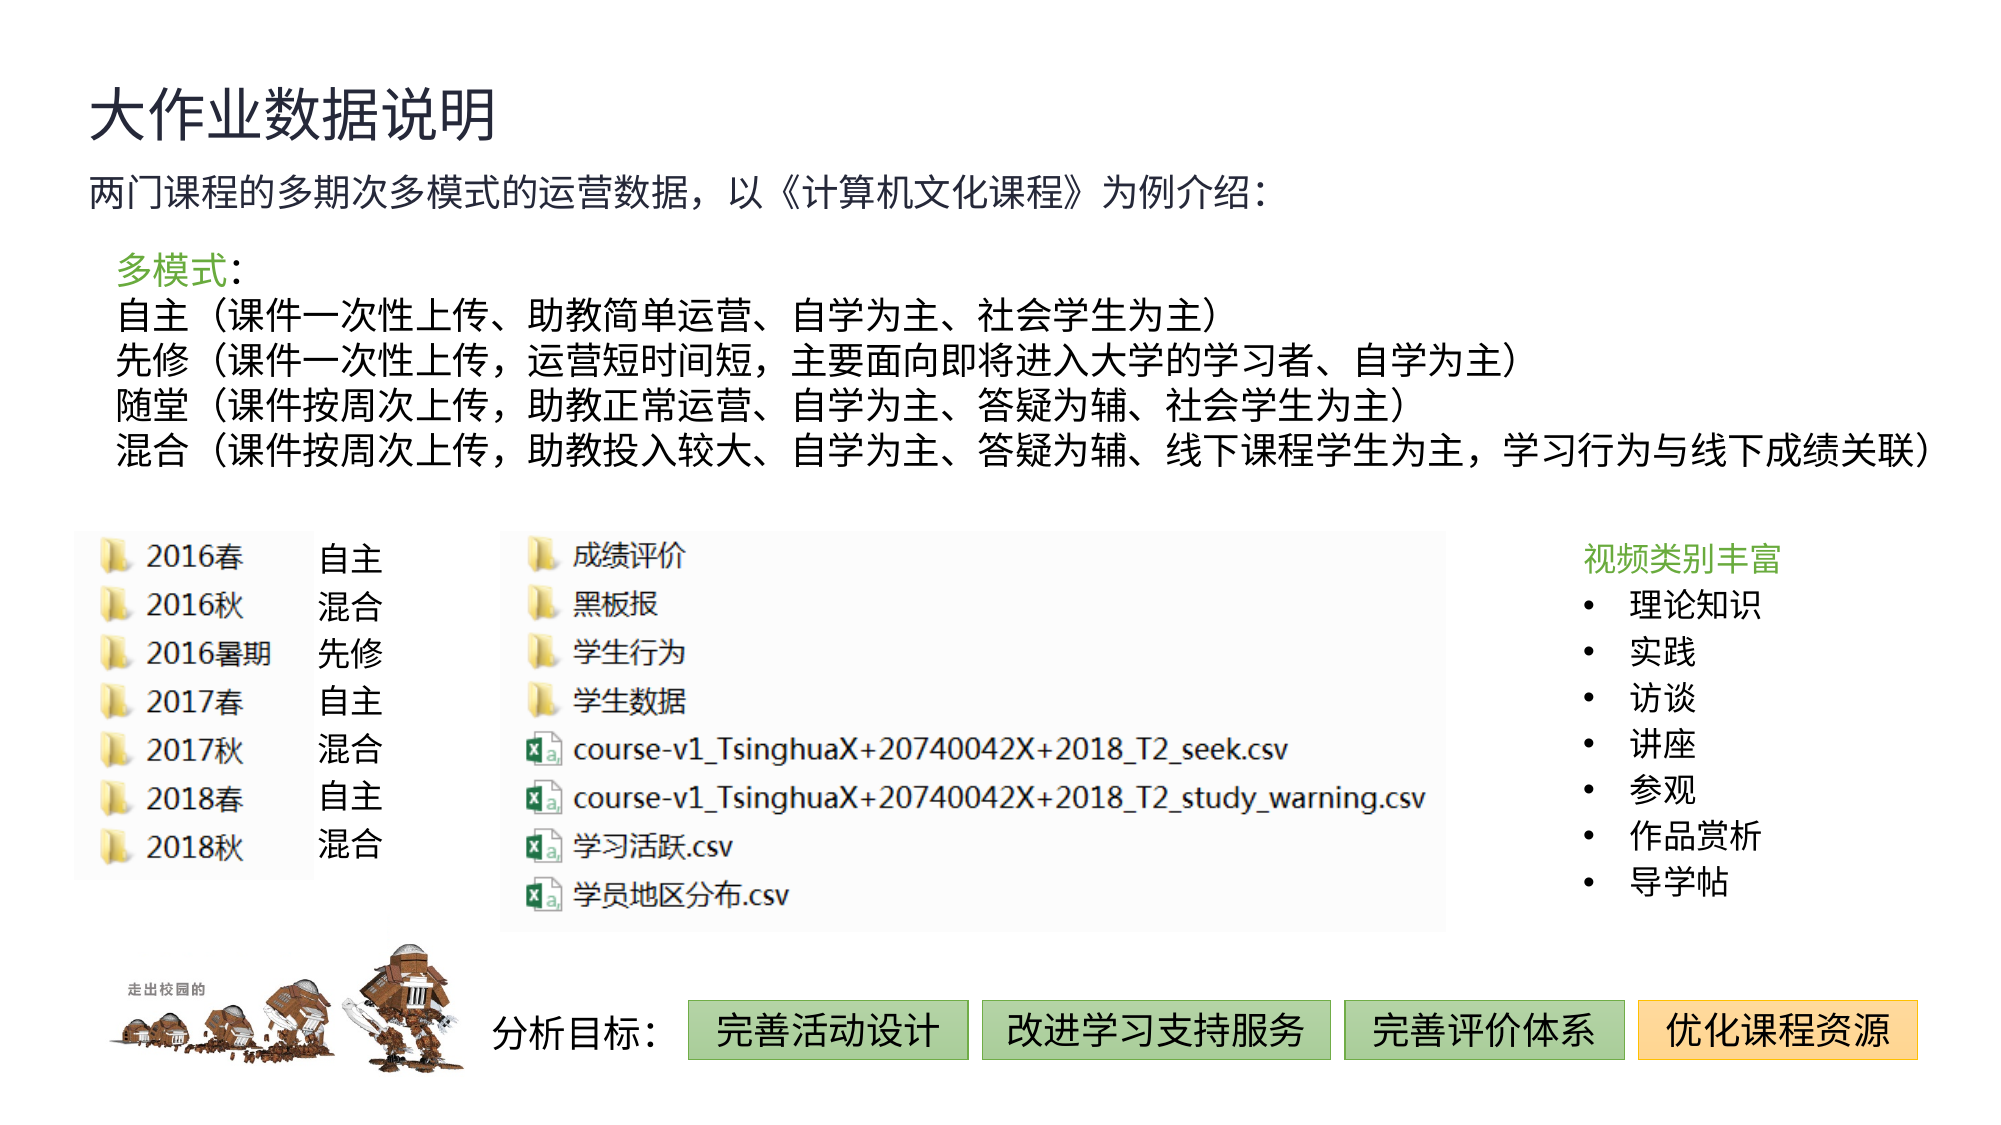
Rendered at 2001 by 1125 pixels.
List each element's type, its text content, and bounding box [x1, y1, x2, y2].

text_box 优化课程资源 [1638, 1000, 1918, 1060]
text_box 多模式： 自主（课件一次性上传、助教简单运营、自学为主、社会学生为主） 先修（课件一次性上传，运营短时间短，主要面向即将进入大学的学习者、自学为主） 随堂（课件按周次上传，助教正常运营、自学为主、答疑为辅、社会学生为主） 混合（课件按周次上传，助教投入较大、自学为主、答疑为辅、线下课程学生为主，学习行为与线下成绩关联） [100, 239, 1968, 480]
text_box 自主 混合 先修 自主 混合 自主 混合 [314, 531, 399, 871]
picture [74, 531, 314, 880]
text_box 大作业数据说明 两门课程的多期次多模式的运营数据，以《计算机文化课程》为例介绍： [74, 56, 1872, 222]
picture [499, 531, 1446, 932]
text_box 视频类别丰富 理论知识 实践 访谈 讲座 参观 作品赏析 导学帖 [1568, 531, 1842, 909]
text_box 分析目标： [476, 1002, 694, 1063]
text_box 完善评价体系 [1344, 1000, 1625, 1060]
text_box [105, 880, 465, 1089]
text_box 改进学习支持服务 [982, 1000, 1331, 1060]
text_box 完善活动设计 [688, 1000, 969, 1060]
